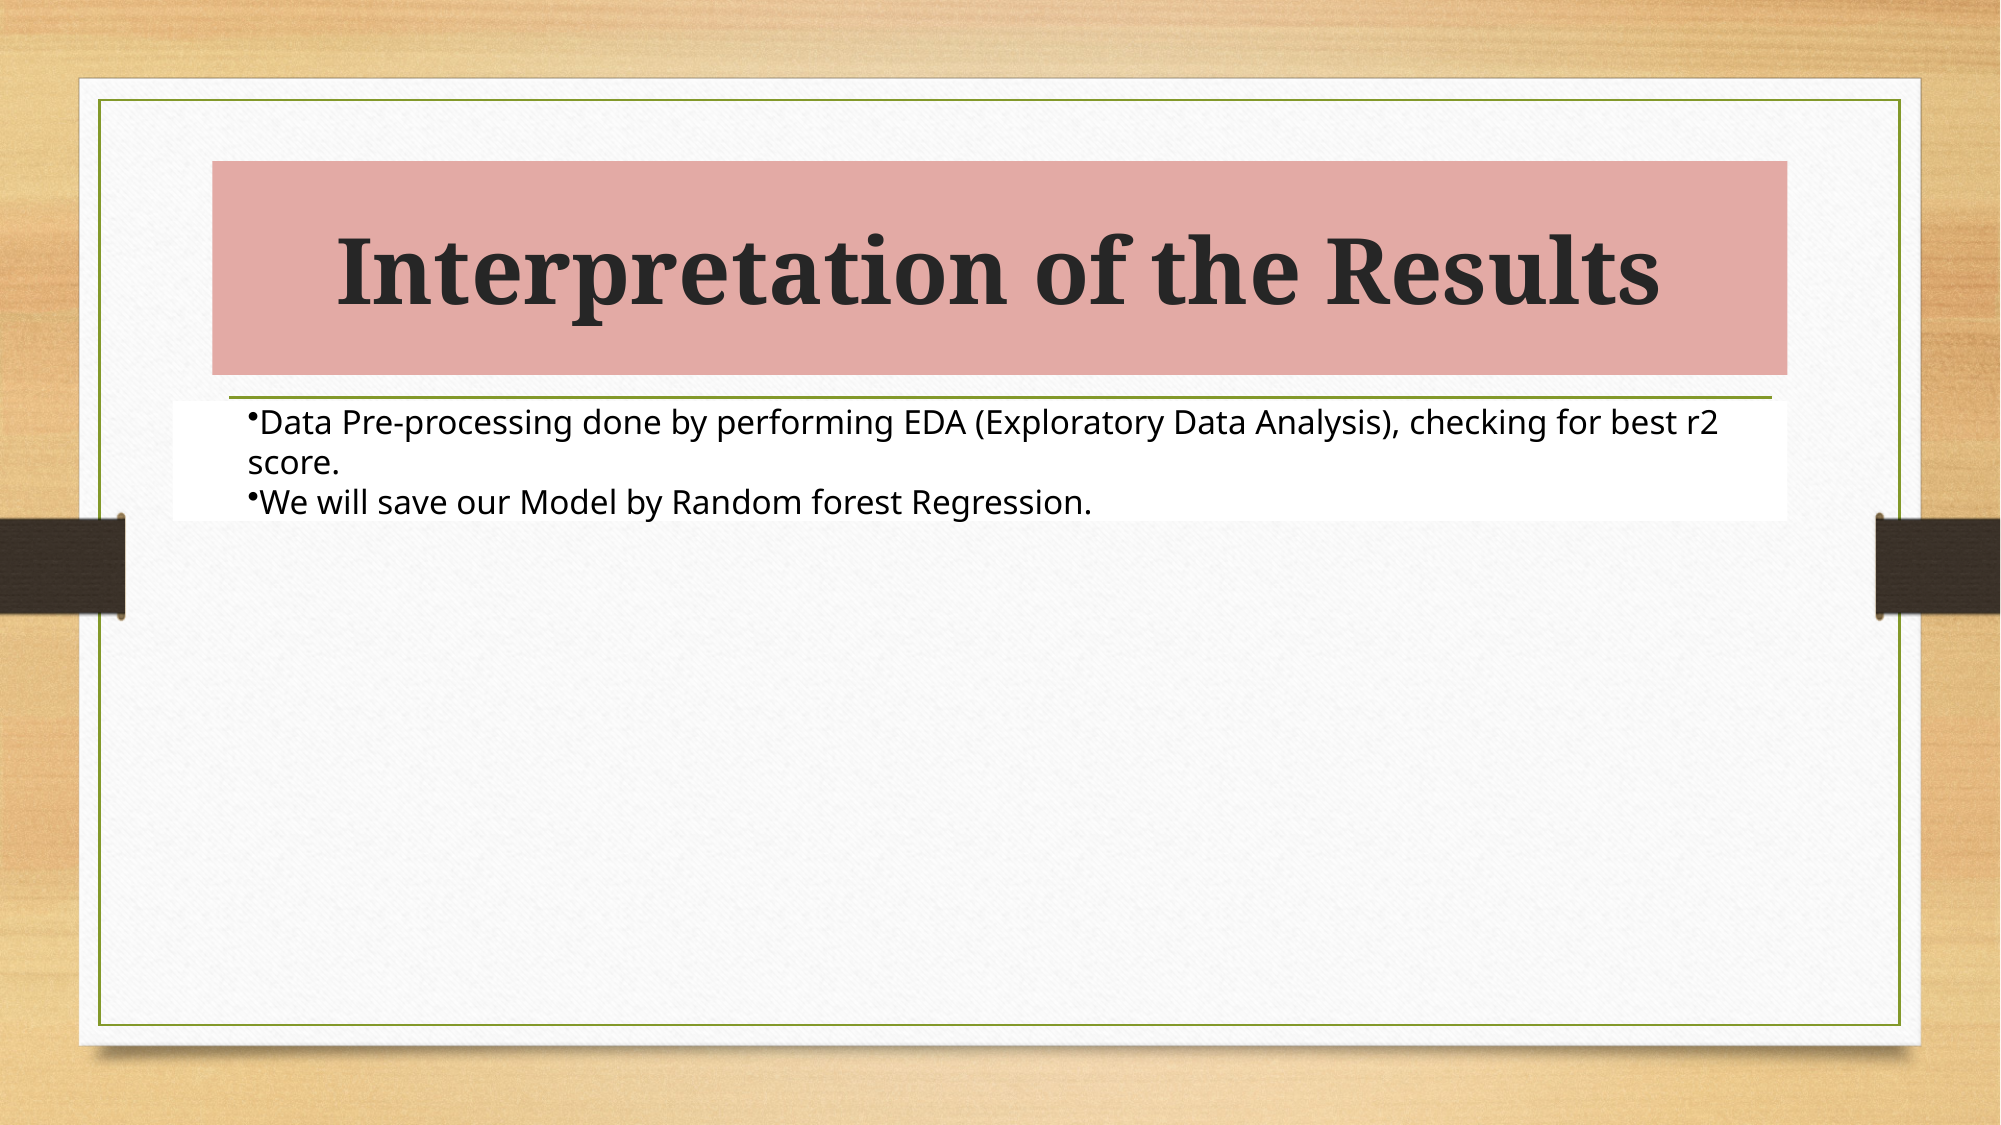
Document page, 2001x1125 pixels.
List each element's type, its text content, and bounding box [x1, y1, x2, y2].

text_box Data Pre-processing done by performing EDA (Exploratory Data Analysis), checking for best r2 score. We will save our Model by Random forest Regression. [172, 401, 1788, 521]
title Interpretation of the Results [212, 161, 1788, 375]
picture [0, 0, 2001, 1125]
